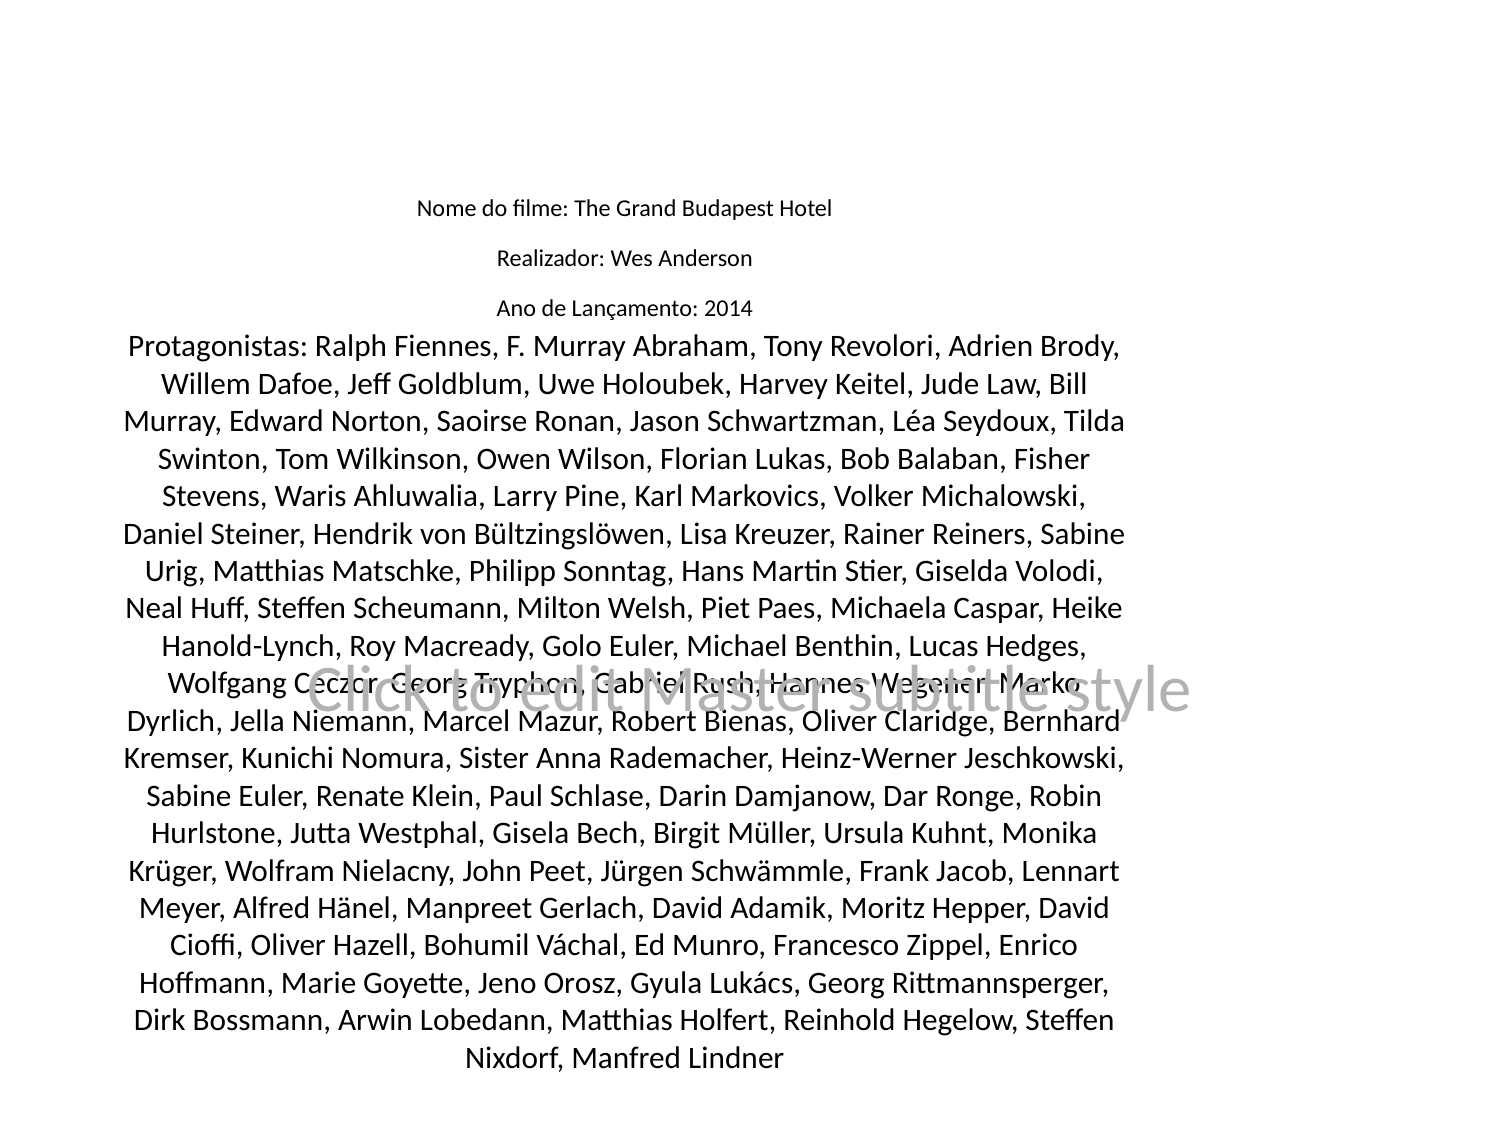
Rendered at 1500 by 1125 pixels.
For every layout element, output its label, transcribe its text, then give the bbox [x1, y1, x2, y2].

title Nome do filme: The Grand Budapest Hotel Realizador: Wes Anderson Ano de Lançamento: 2014 Protagonistas: Ralph Fiennes, F. Murray Abraham, Tony Revolori, Adrien Brody, Willem Dafoe, Jeff Goldblum, Uwe Holoubek, Harvey Keitel, Jude Law, Bill Murray, Edward Norton, Saoirse Ronan, Jason Schwartzman, Léa Seydoux, Tilda Swinton, Tom Wilkinson, Owen Wilson, Florian Lukas, Bob Balaban, Fisher Stevens, Waris Ahluwalia, Larry Pine, Karl Markovics, Volker Michalowski, Daniel Steiner, Hendrik von Bültzingslöwen, Lisa Kreuzer, Rainer Reiners, Sabine Urig, Matthias Matschke, Philipp Sonntag, Hans Martin Stier, Giselda Volodi, Neal Huff, Steffen Scheumann, Milton Welsh, Piet Paes, Michaela Caspar, Heike Hanold-Lynch, Roy Macready, Golo Euler, Michael Benthin, Lucas Hedges, Wolfgang Ceczor, Georg Tryphon, Gabriel Rush, Hannes Wegener, Marko Dyrlich, Jella Niemann, Marcel Mazur, Robert Bienas, Oliver Claridge, Bernhard Kremser, Kunichi Nomura, Sister Anna Rademacher, Heinz-Werner Jeschkowski, Sabine Euler, Renate Klein, Paul Schlase, Darin Damjanow, Dar Ronge, Robin Hurlstone, Jutta Westphal, Gisela Bech, Birgit Müller, Ursula Kuhnt, Monika Krüger, Wolfram Nielacny, John Peet, Jürgen Schwämmle, Frank Jacob, Lennart Meyer, Alfred Hänel, Manpreet Gerlach, David Adamik, Moritz Hepper, David Cioffi, Oliver Hazell, Bohumil Váchal, Ed Munro, Francesco Zippel, Enrico Hoffmann, Marie Goyette, Jeno Orosz, Gyula Lukács, Georg Rittmannsperger, Dirk Bossmann, Arwin Lobedann, Matthias Holfert, Reinhold Hegelow, Steffen Nixdorf, Manfred Lindner [104, 104, 1146, 1125]
subtitle Click to edit Master subtitle style [225, 637, 1275, 925]
